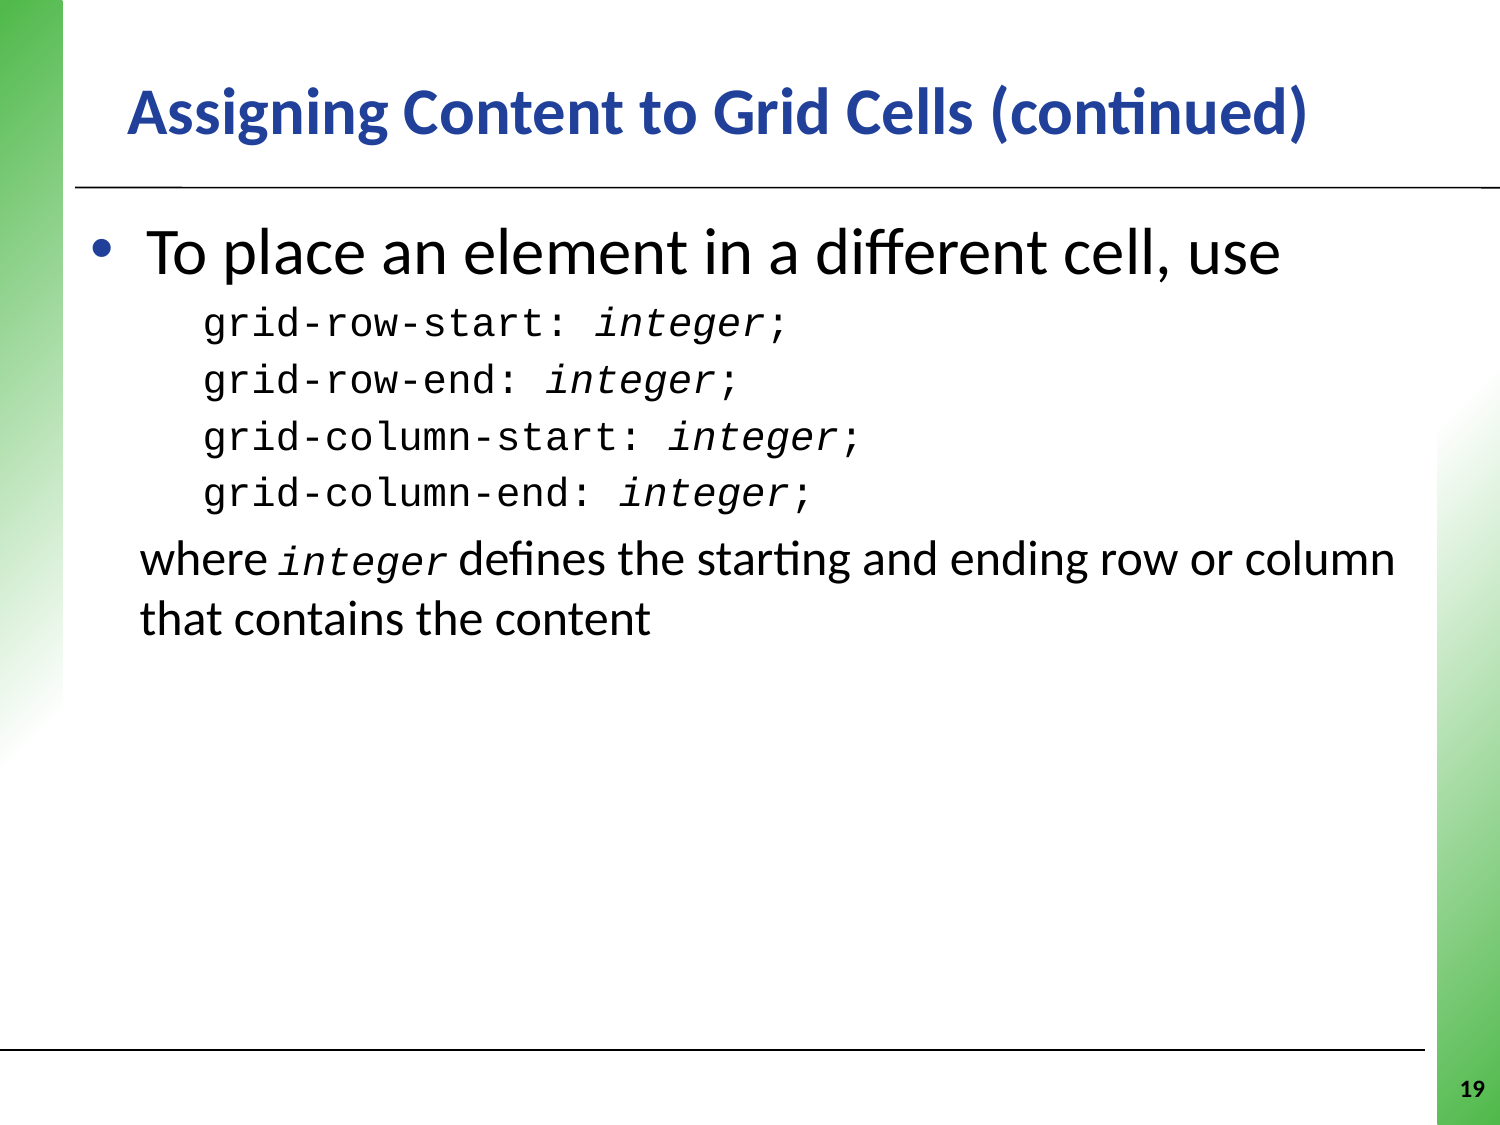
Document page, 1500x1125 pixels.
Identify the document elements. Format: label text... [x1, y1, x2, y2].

list To place an element in a different cell, use grid-row-start: integer; grid-row-end: integer; grid-column-start: integer; grid-column-end: integer; where integer defines the starting and ending row or column that contains the content [74, 199, 1438, 1006]
slide_number 19 [1412, 1050, 1500, 1125]
title Assigning Content to Grid Cells (continued) [112, 60, 1388, 156]
